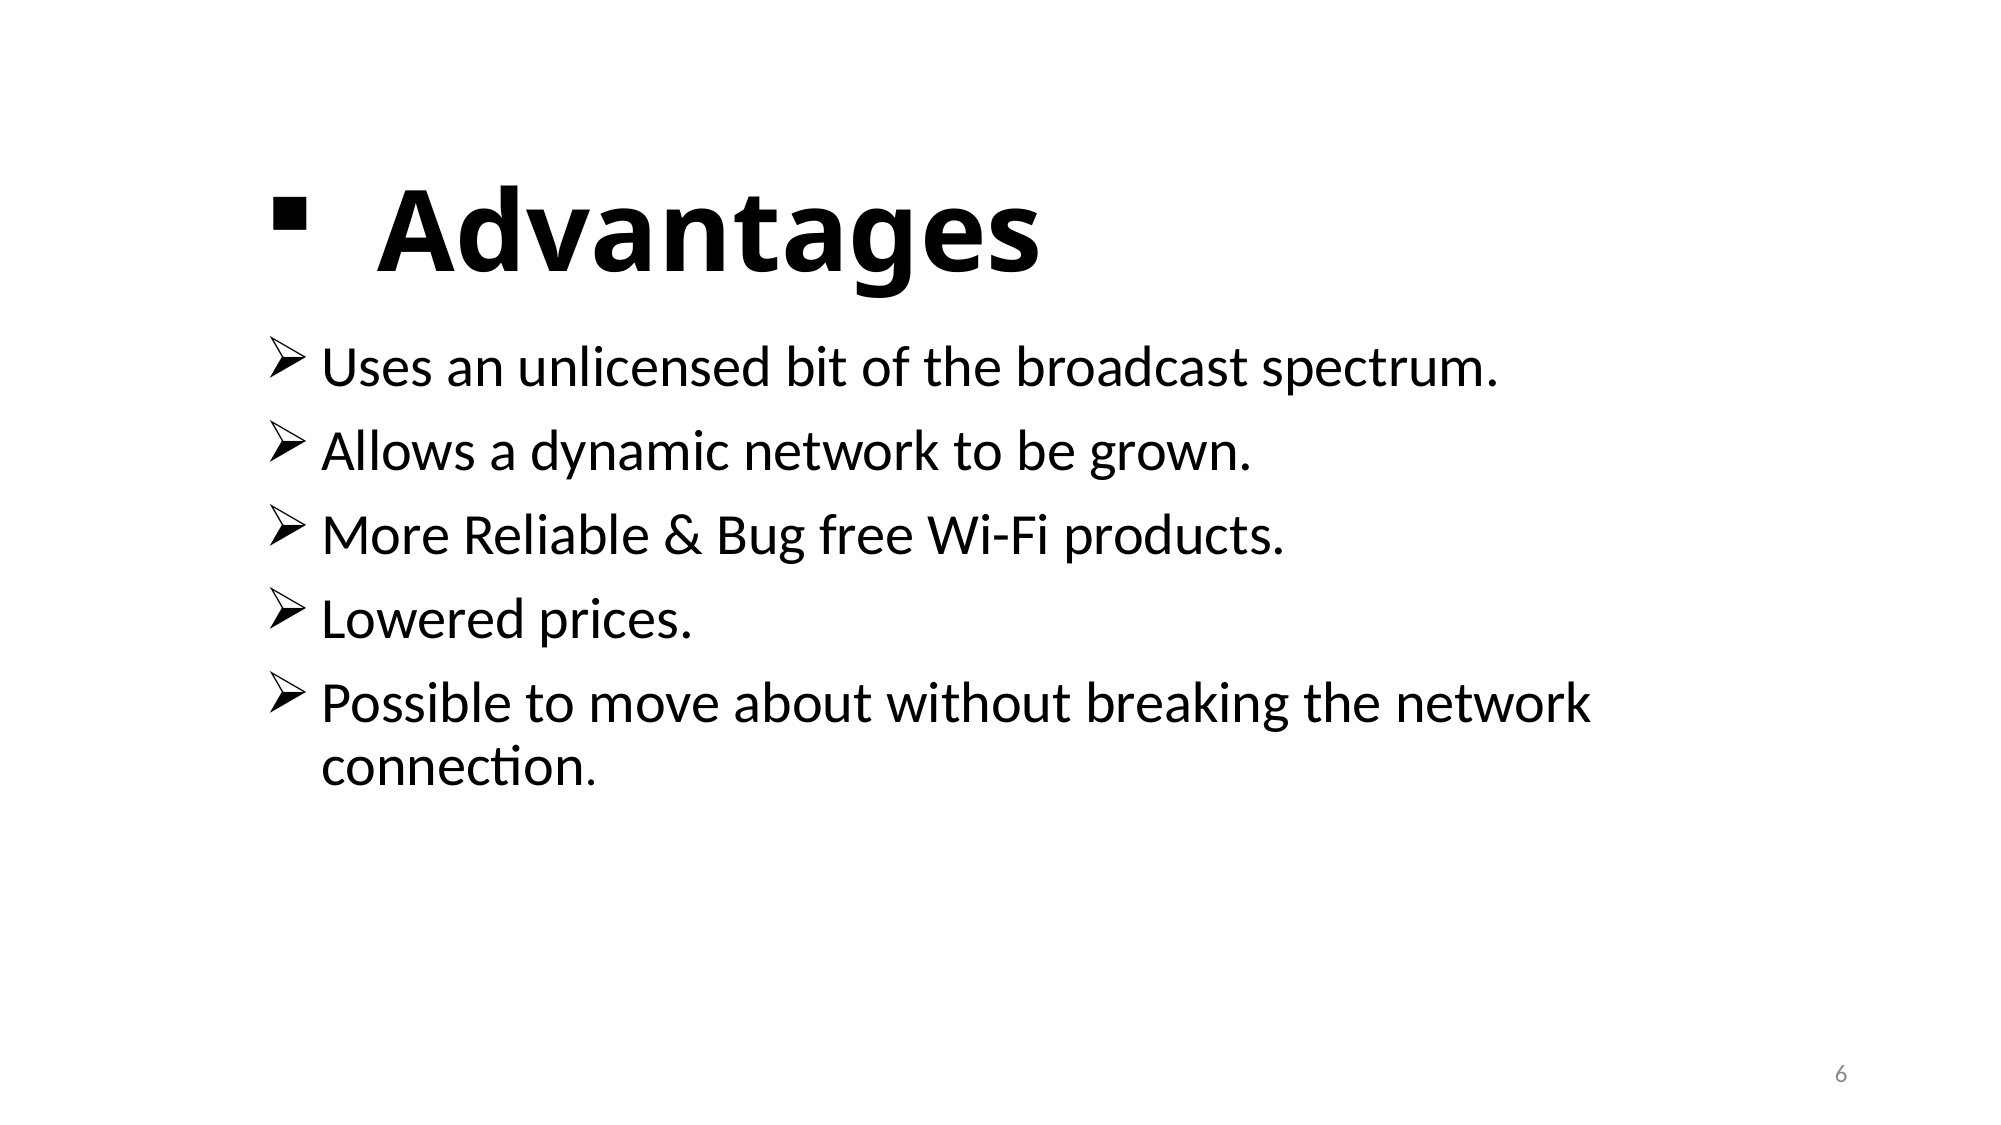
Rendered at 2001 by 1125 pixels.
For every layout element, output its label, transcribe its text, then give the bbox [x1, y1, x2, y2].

slide_number 6 [1412, 1042, 1863, 1103]
subtitle Uses an unlicensed bit of the broadcast spectrum. Allows a dynamic network to be grown. More Reliable & Bug free Wi-Fi products. Lowered prices. Possible to move about without breaking the network connection. [249, 329, 1750, 863]
title Advantages [249, 184, 1750, 304]
